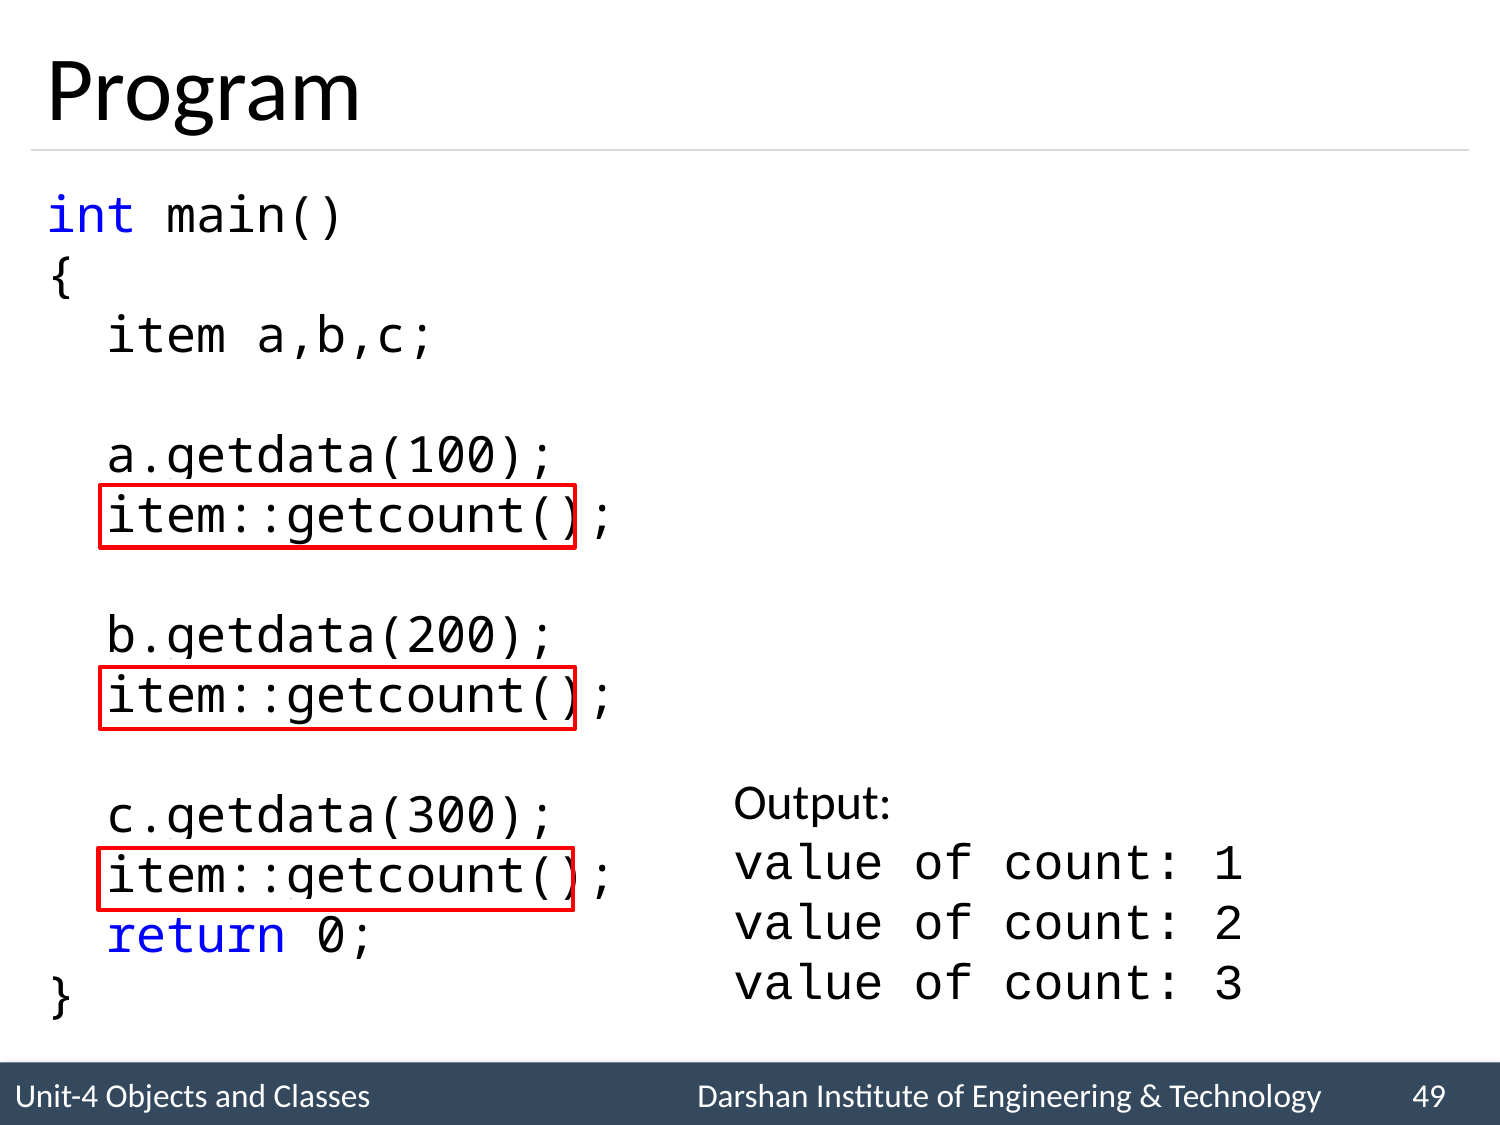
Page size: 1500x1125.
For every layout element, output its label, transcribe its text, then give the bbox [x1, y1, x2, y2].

title Program [31, 17, 1469, 150]
text_box [98, 483, 577, 550]
text_box [98, 665, 577, 731]
text_box Output: value of count: 1 value of count: 2 value of count: 3 [718, 762, 1469, 1018]
text_box int main() { item a,b,c; a.getdata(100); item::getcount(); b.getdata(200); item::getcount(); c.getdata(300); item::getcount(); return 0; } [31, 174, 782, 1030]
text_box [96, 846, 575, 912]
